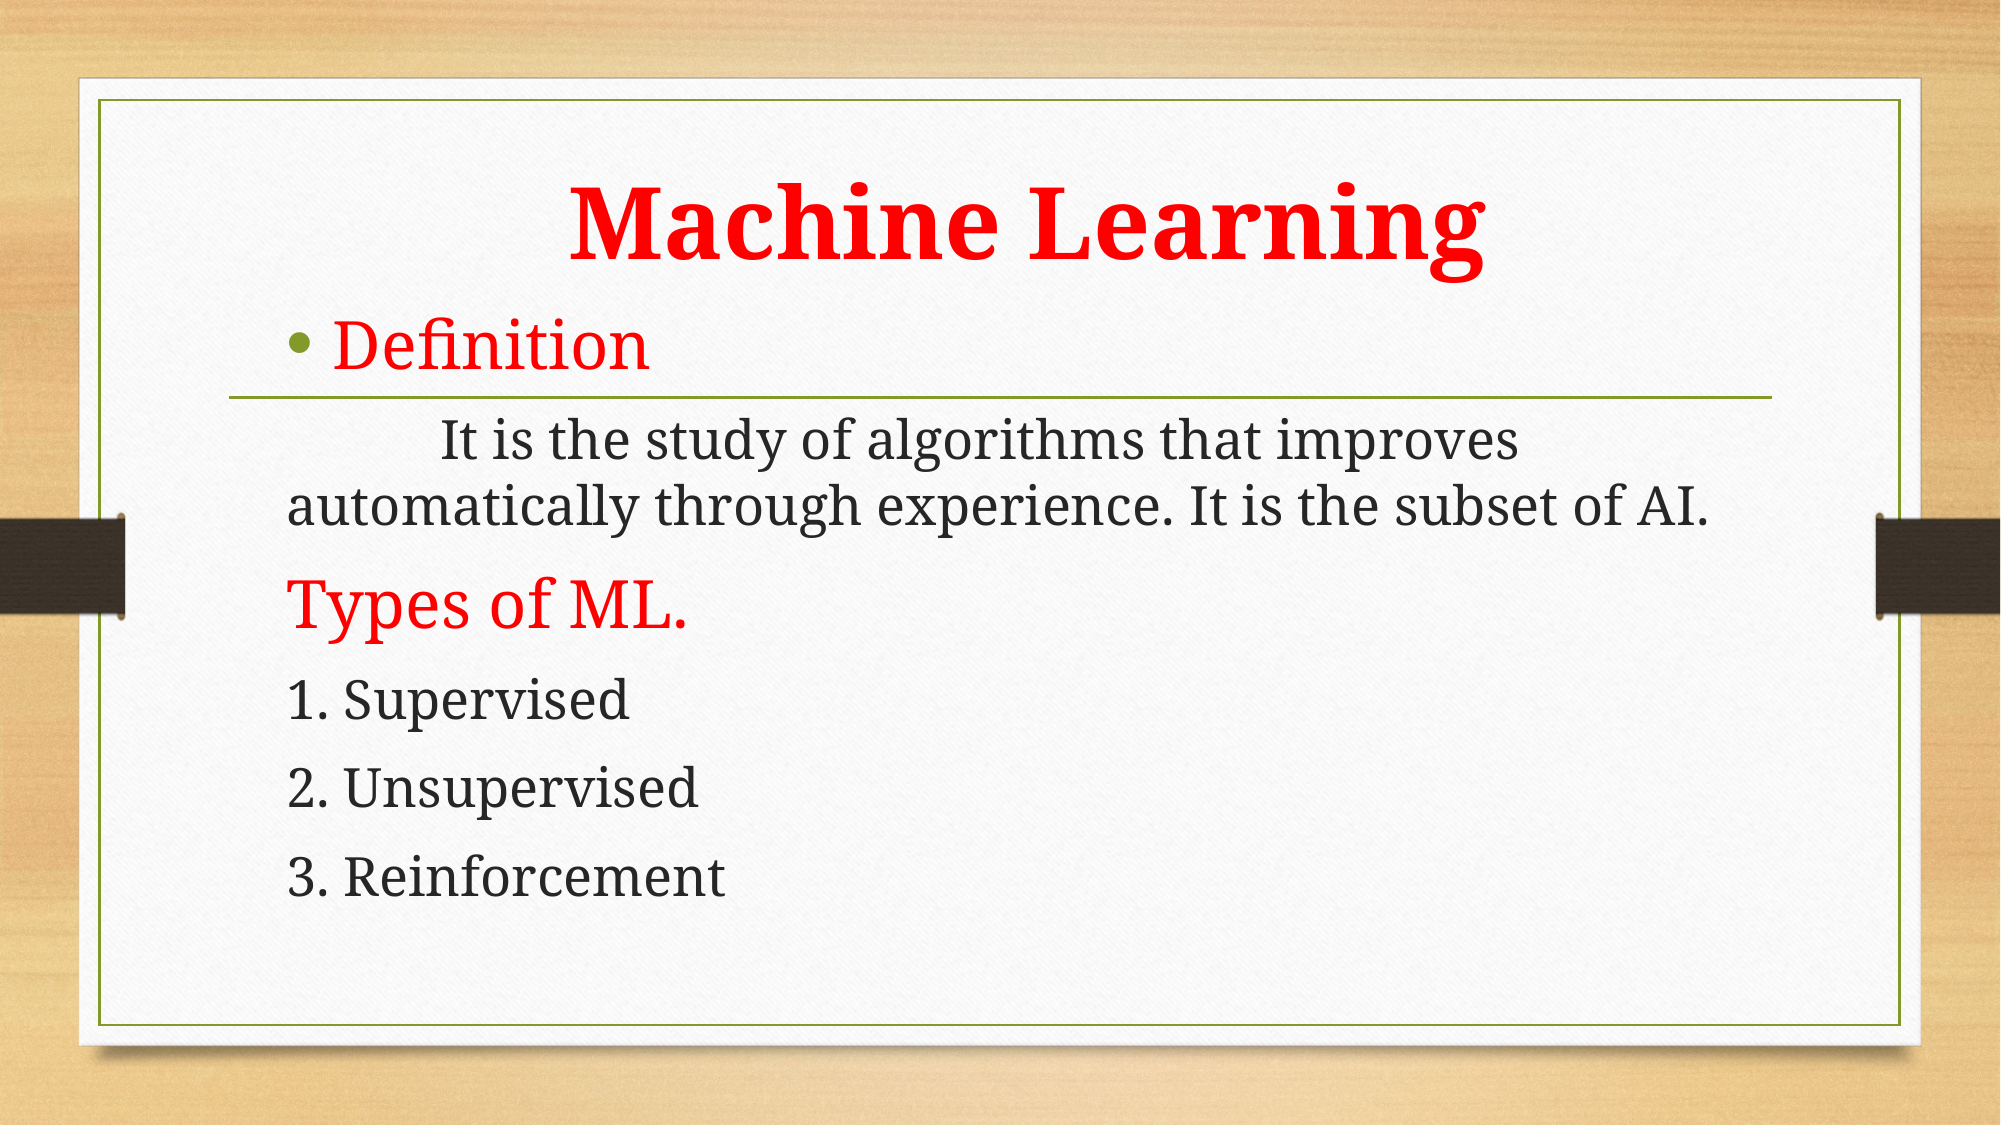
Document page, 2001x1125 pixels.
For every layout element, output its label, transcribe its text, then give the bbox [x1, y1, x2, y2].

picture [0, 0, 2001, 1125]
title Machine Learning [240, 112, 1816, 327]
list Definition It is the study of algorithms that improves automatically through experience. It is the subset of AI. Types of ML. 1. Supervised 2. Unsupervised 3. Reinforcement [271, 294, 1846, 992]
